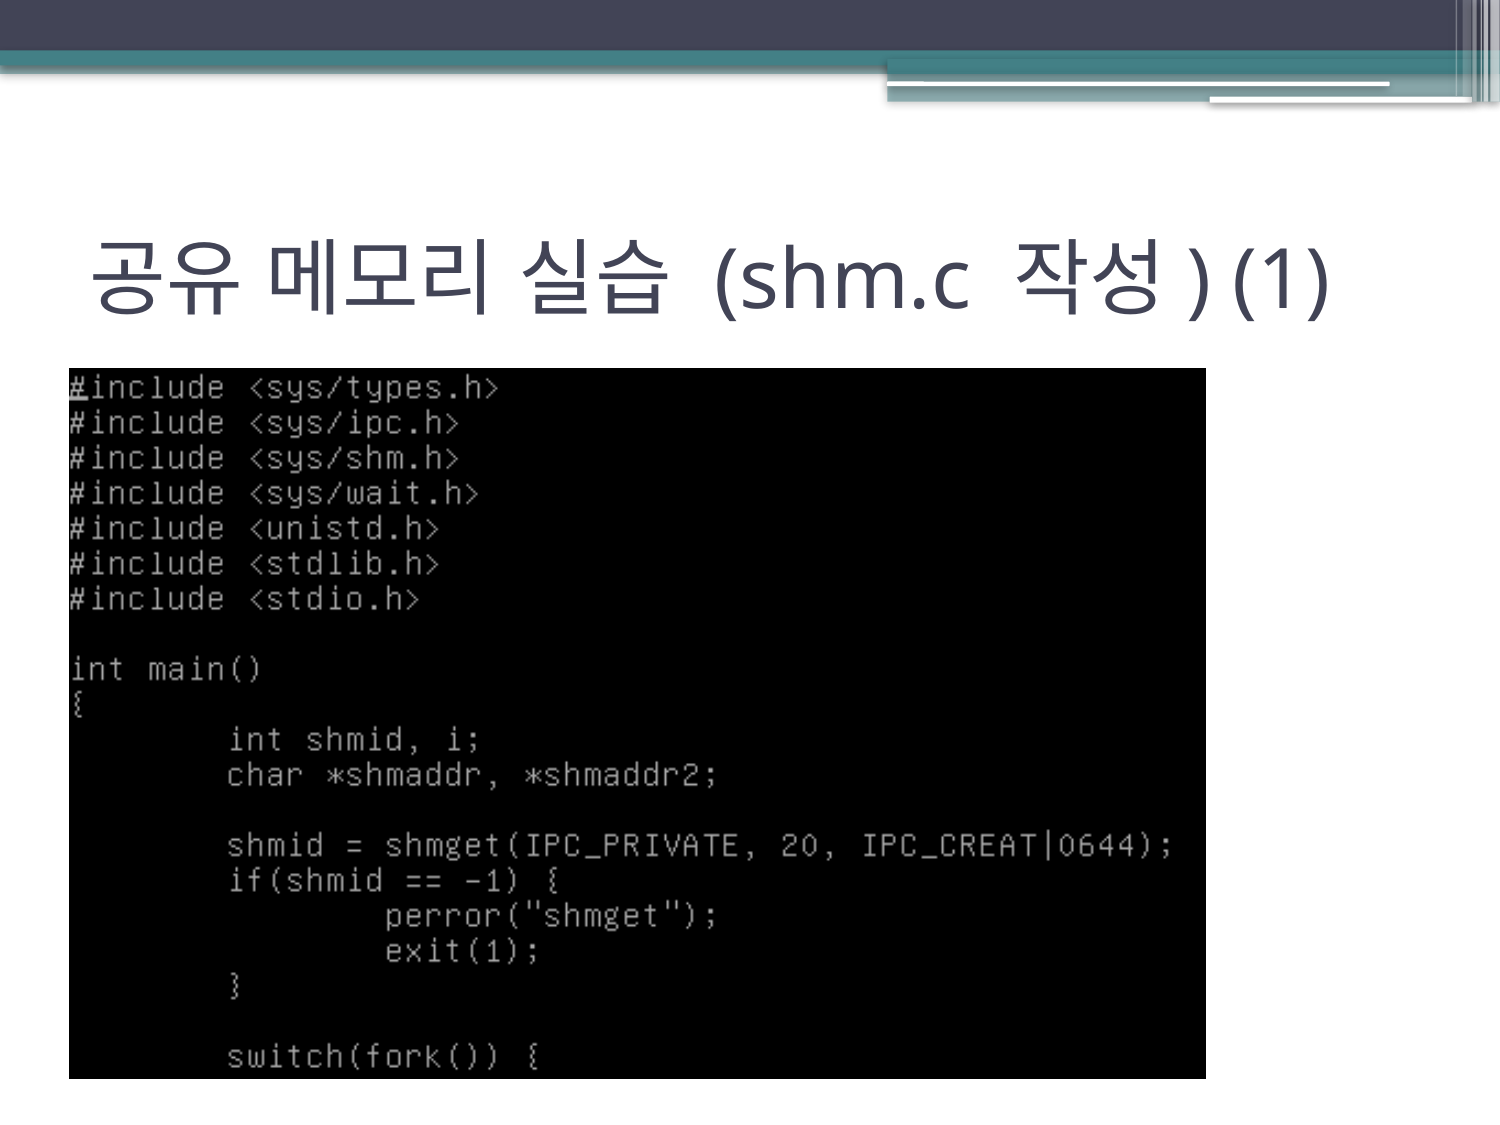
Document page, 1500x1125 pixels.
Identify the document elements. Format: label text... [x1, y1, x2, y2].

title 공유 메모리 실습 (shm.c 작성) (1) [75, 187, 1425, 363]
picture [69, 368, 1206, 1079]
